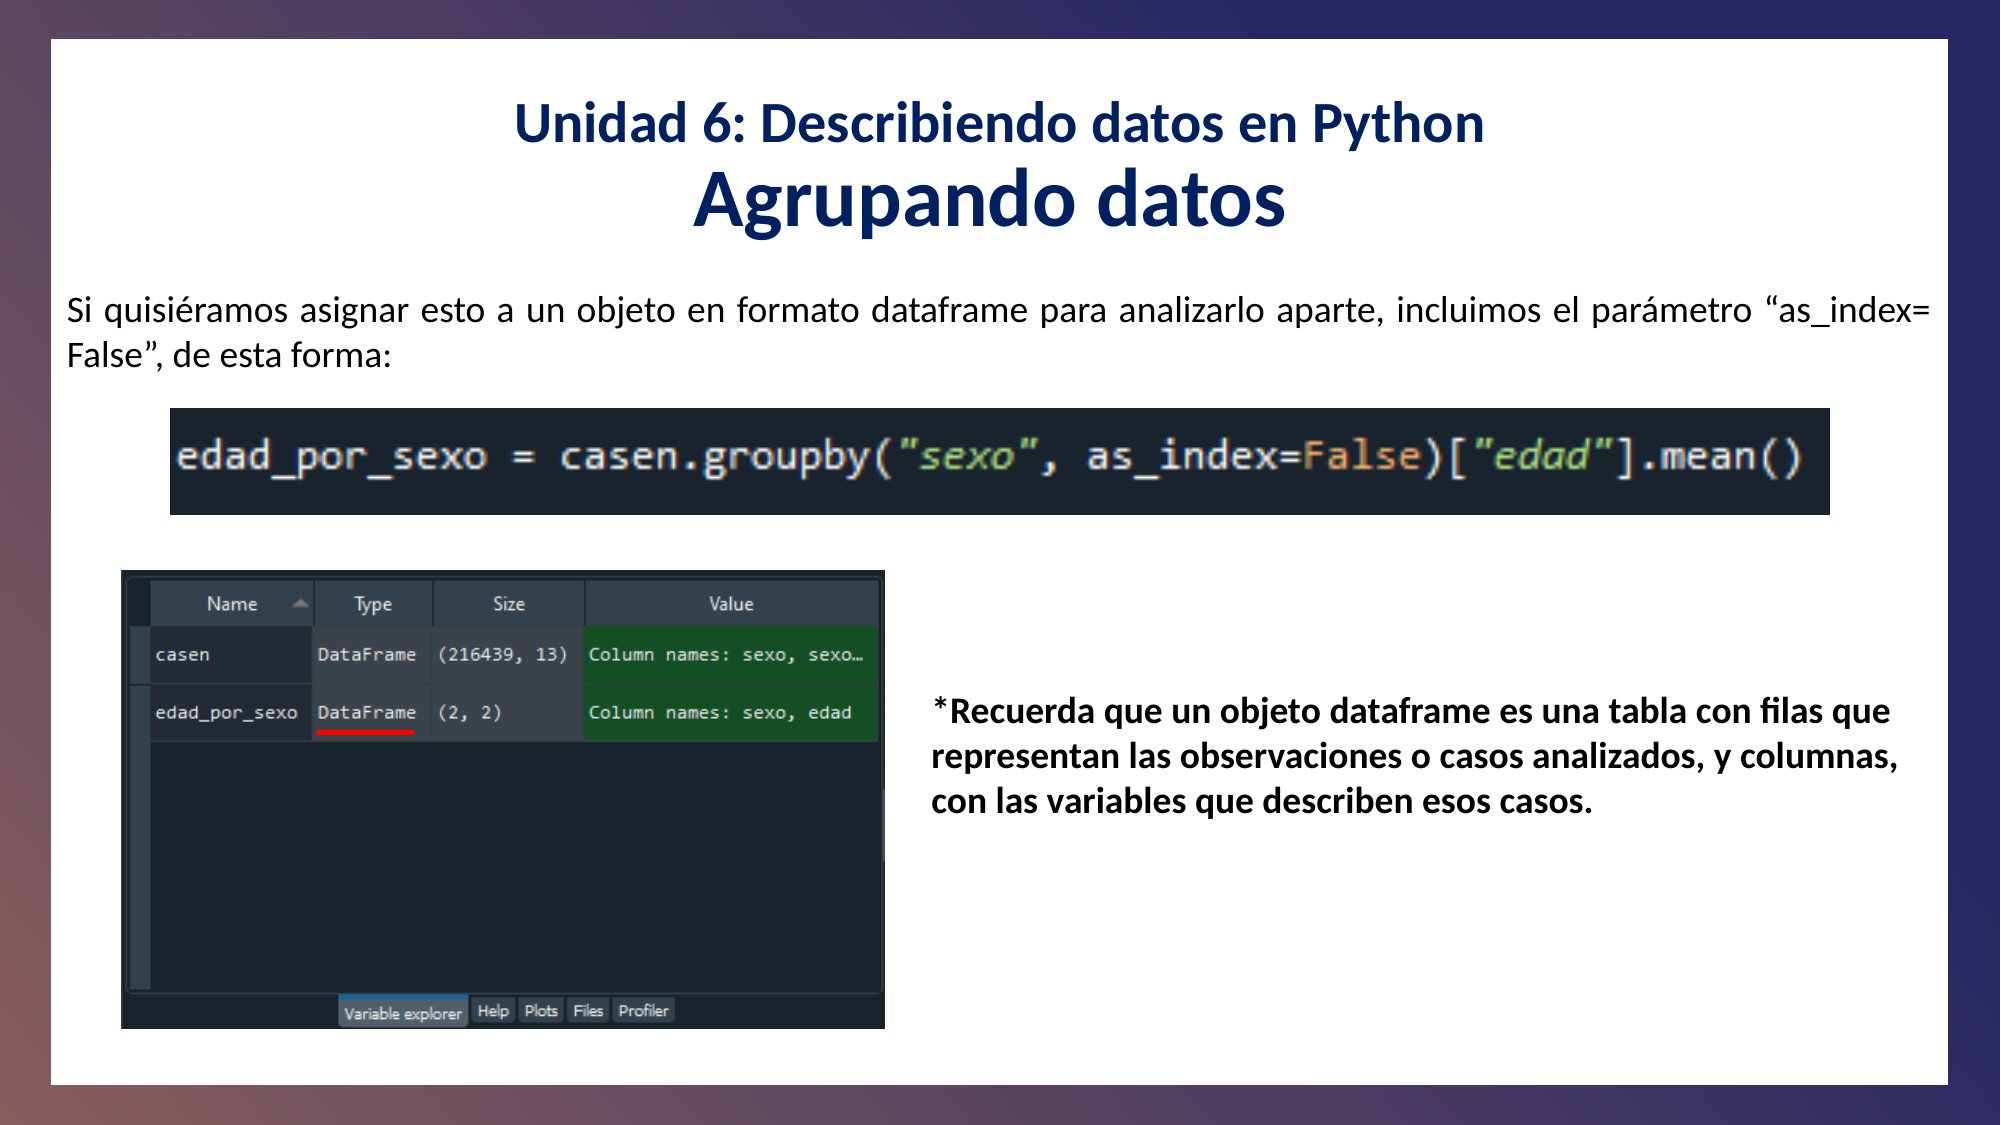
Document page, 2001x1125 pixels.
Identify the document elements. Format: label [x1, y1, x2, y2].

picture [51, 39, 1949, 1086]
